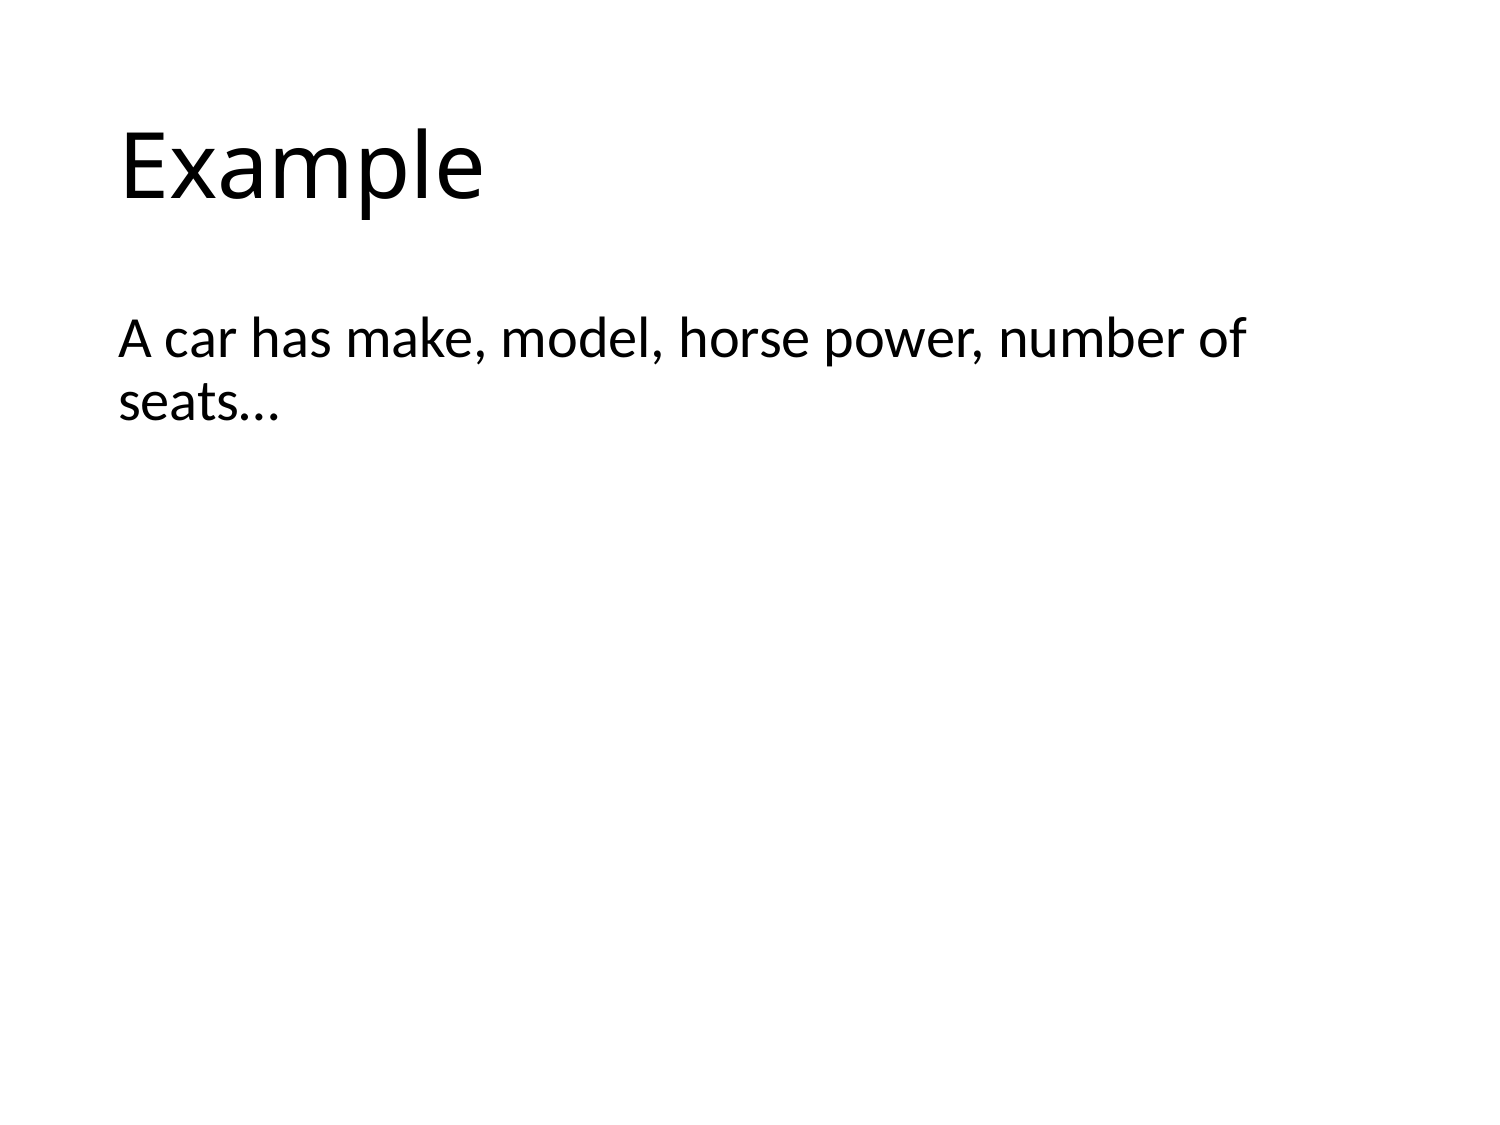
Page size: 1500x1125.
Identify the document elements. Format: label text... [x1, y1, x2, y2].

list A car has make, model, horse power, number of seats… [103, 299, 1397, 1014]
title Example [103, 59, 1397, 278]
